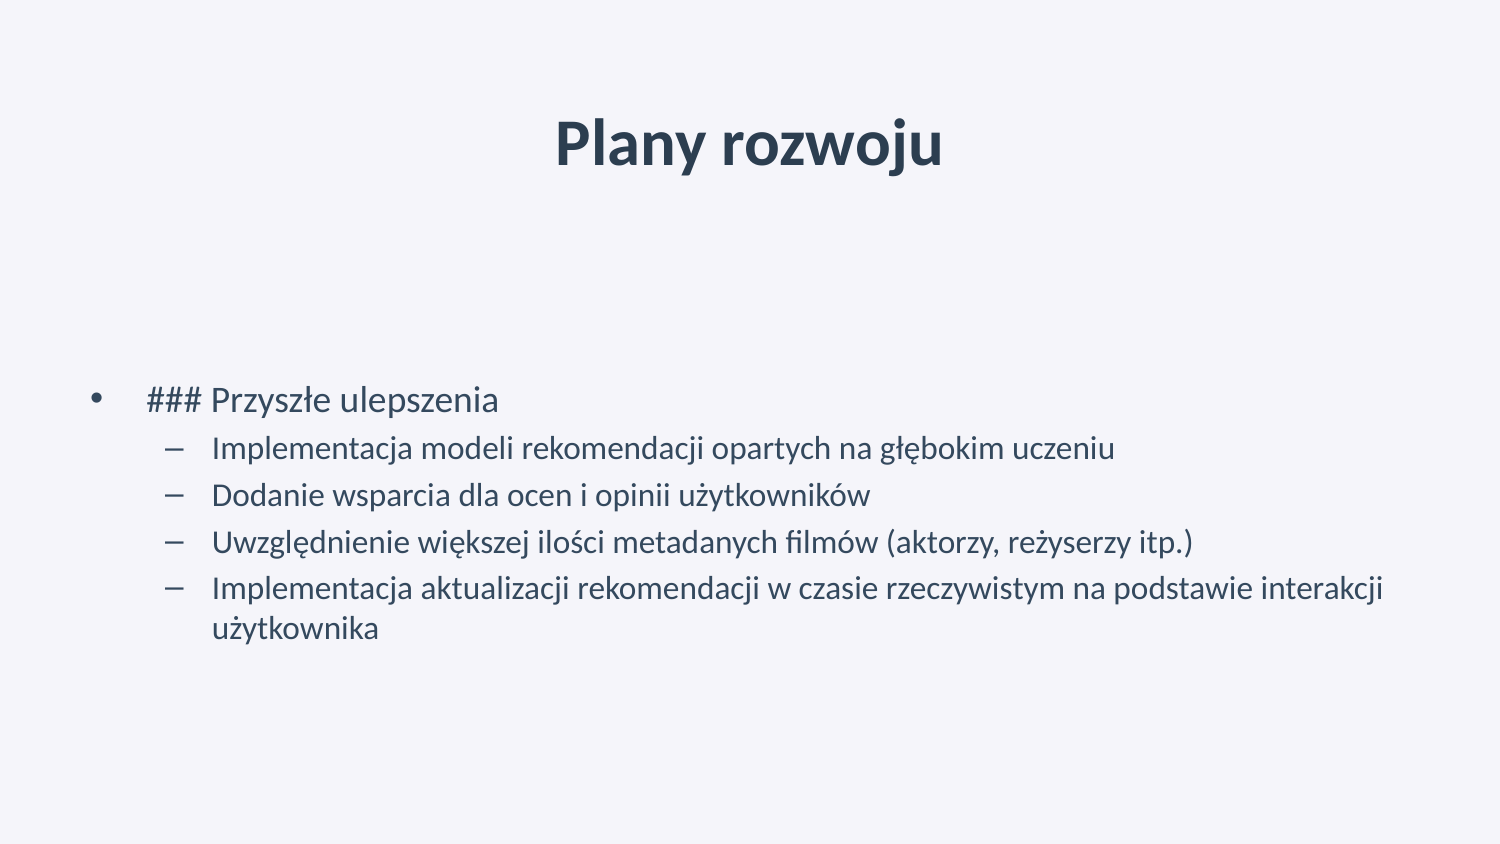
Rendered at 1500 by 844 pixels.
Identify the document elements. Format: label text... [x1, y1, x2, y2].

list ### Przyszłe ulepszenia Implementacja modeli rekomendacji opartych na głębokim uczeniu Dodanie wsparcia dla ocen i opinii użytkowników Uwzględnienie większej ilości metadanych filmów (aktorzy, reżyserzy itp.) Implementacja aktualizacji rekomendacji w czasie rzeczywistym na podstawie interakcji użytkownika [75, 262, 1425, 844]
title Plany rozwoju [75, 45, 1425, 233]
